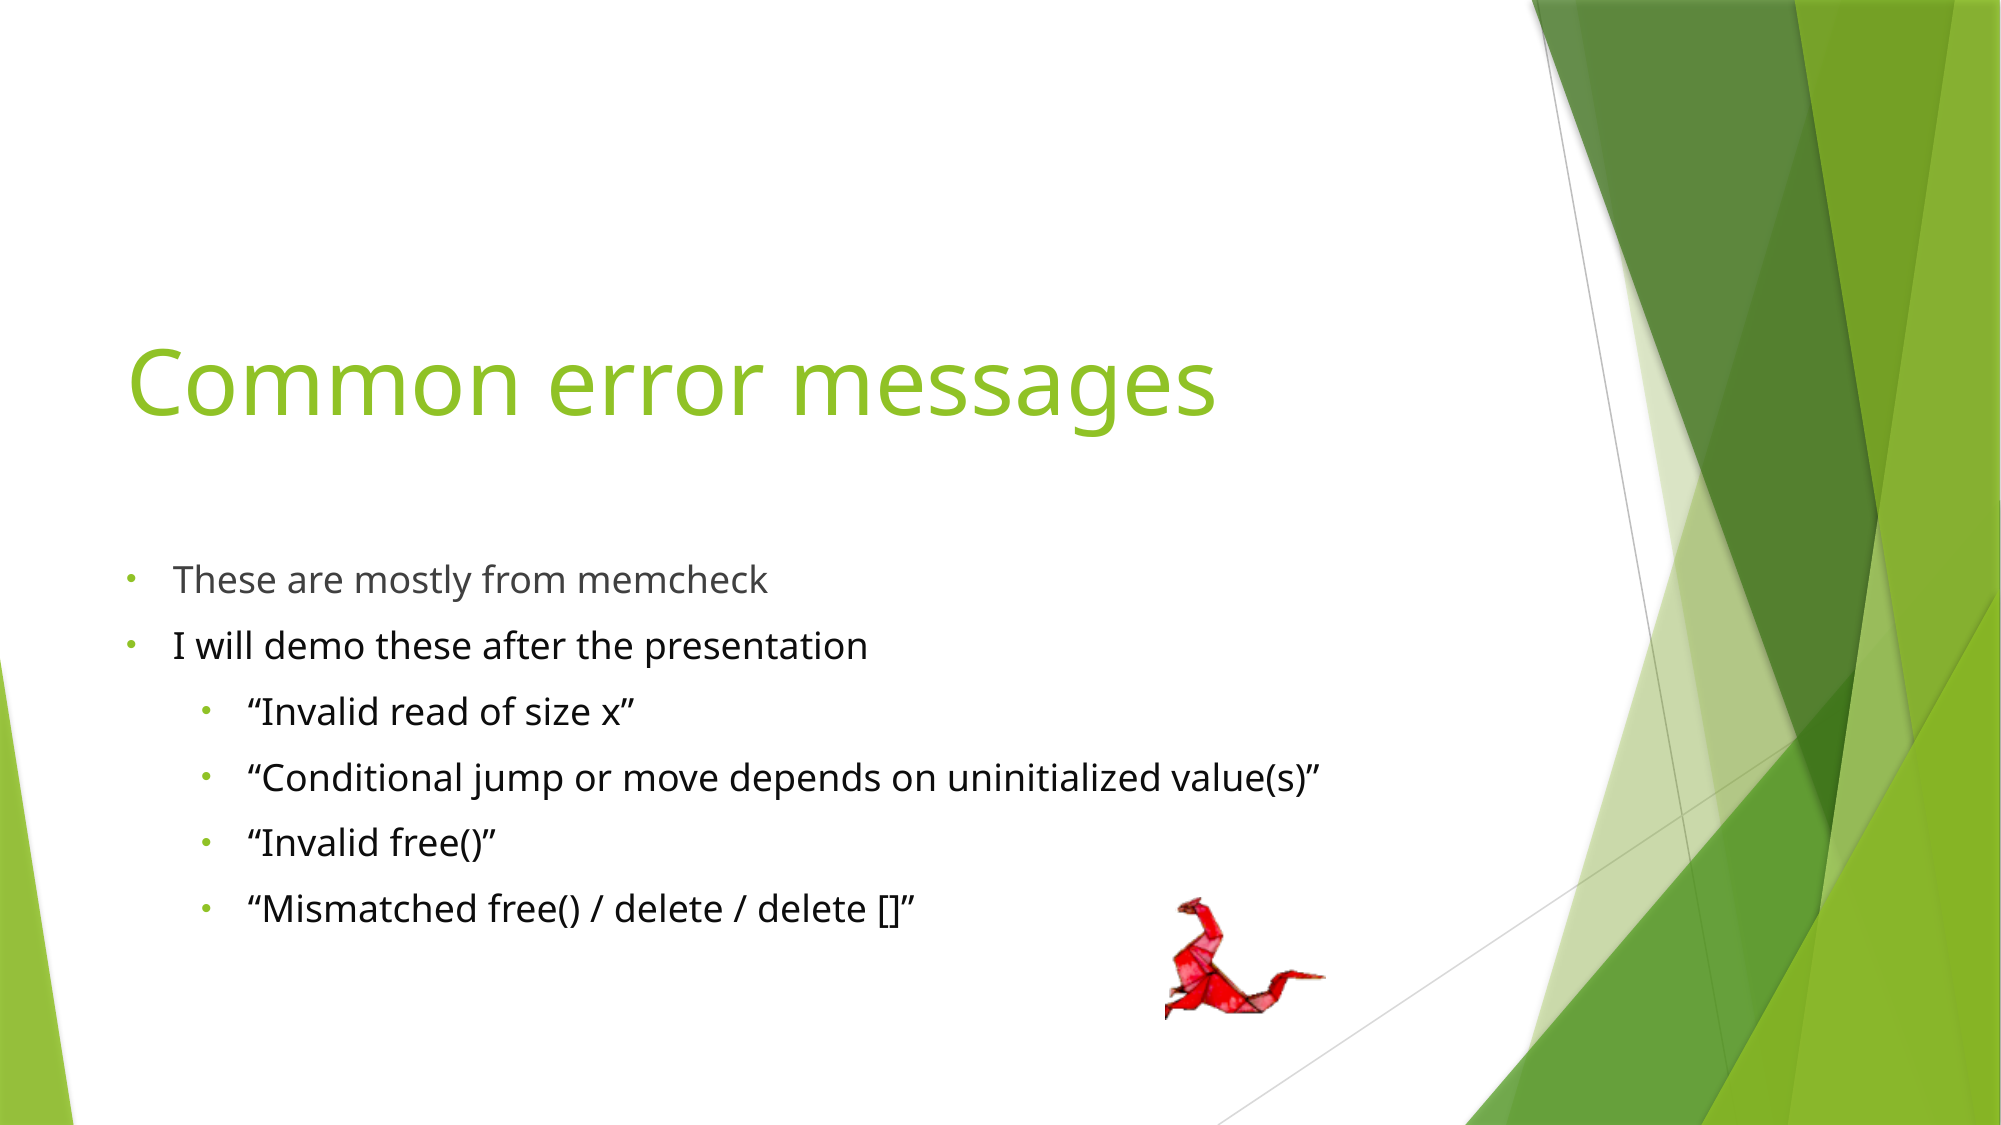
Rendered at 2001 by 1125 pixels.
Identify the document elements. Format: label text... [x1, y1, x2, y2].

list These are mostly from memcheck I will demo these after the presentation “Invalid read of size x” “Conditional jump or move depends on uninitialized value(s)” “Invalid free()” “Mismatched free() / delete / delete []” [111, 448, 1522, 1039]
title Common error messages [111, 99, 1522, 448]
picture [1165, 897, 1326, 1021]
